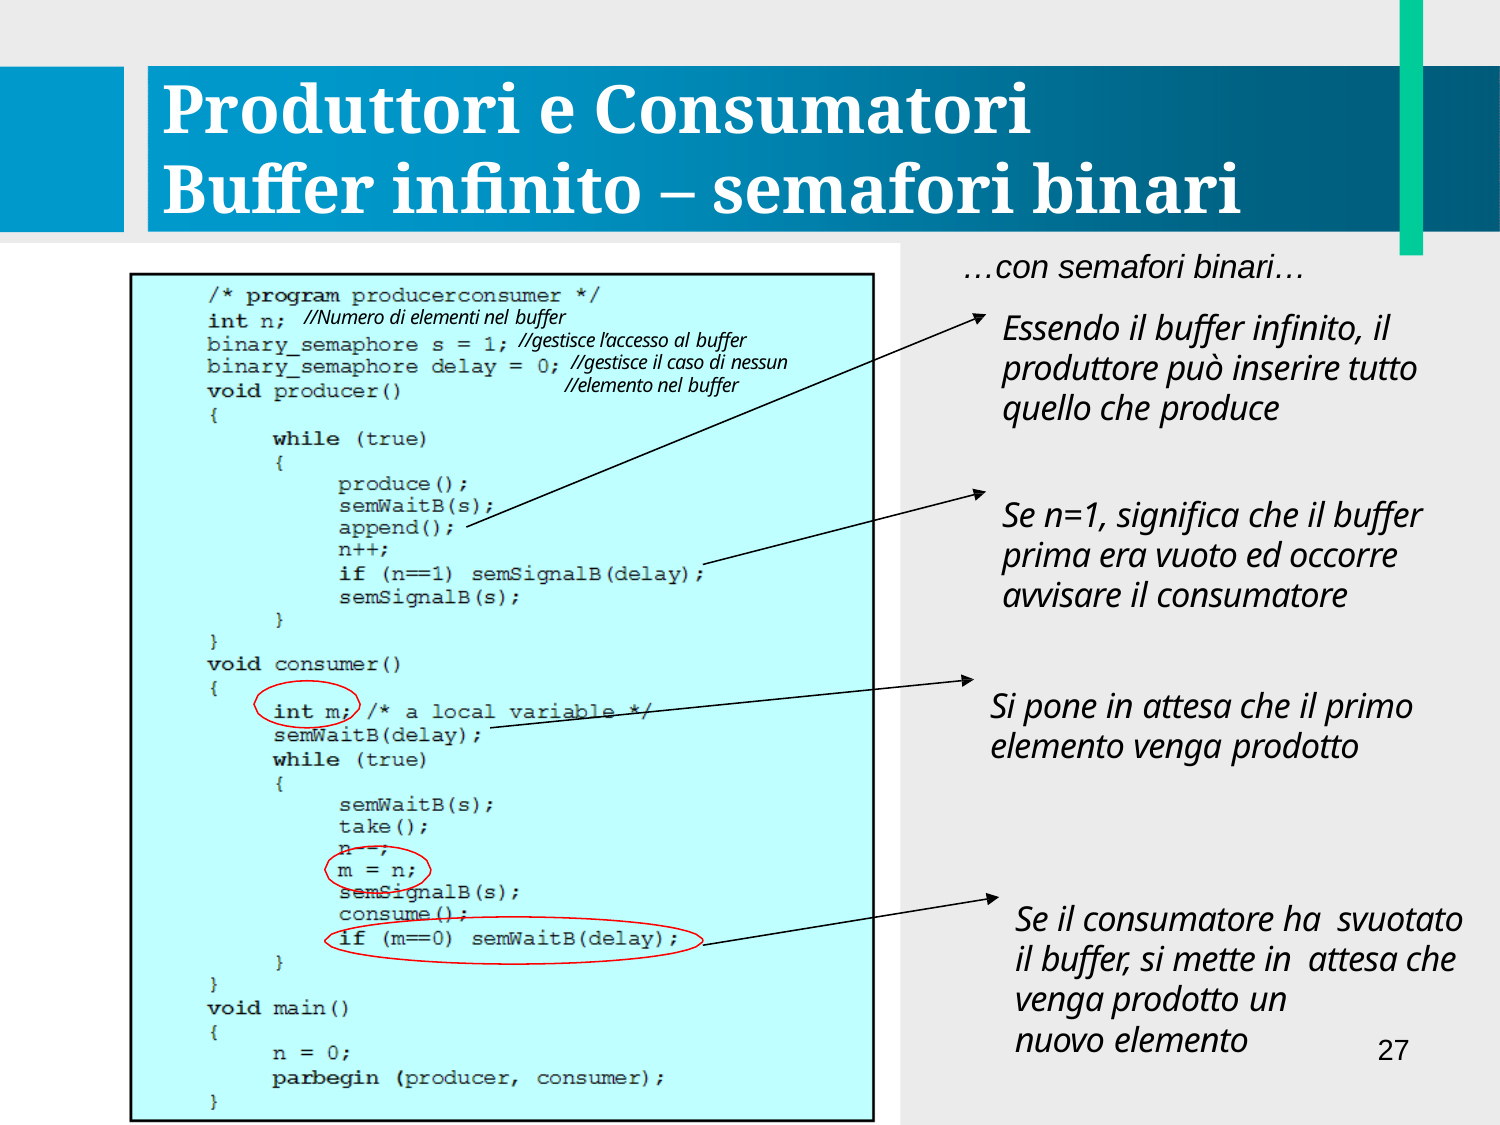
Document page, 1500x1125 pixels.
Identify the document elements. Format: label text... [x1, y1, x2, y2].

text_box Se n=1, significa che il buffer prima era vuoto ed occorre avvisare il consumatore Si pone in attesa che il primo elemento venga prodotto [987, 489, 1450, 766]
text_box nuovo elemento [1013, 1015, 1265, 1060]
text_box //Numero di elementi nel buffer //gestisce l’accesso al buffer //gestisce il caso di nessun //elemento nel buffer [302, 303, 804, 397]
text_box [1399, 0, 1424, 256]
text_box [804, 313, 987, 390]
text_box [702, 892, 1000, 947]
text_box [0, 243, 901, 1125]
title Produttori e Consumatori Buffer infinito – semafori binari [100, 64, 1399, 255]
text_box [466, 397, 787, 528]
text_box Se il consumatore ha svuotato il buffer, si mette in attesa che venga prodotto un [1013, 895, 1471, 1020]
text_box …con semafori binari… [960, 243, 1313, 286]
text_box [489, 674, 975, 729]
text_box Essendo il buffer infinito, il produttore può inserire tutto quello che produce [999, 302, 1444, 428]
text_box [702, 488, 987, 566]
text_box [1424, 66, 1500, 232]
text_box [253, 680, 361, 728]
text_box [0, 66, 124, 233]
text_box 27 [1375, 1029, 1413, 1067]
text_box [324, 846, 431, 894]
text_box [324, 916, 703, 965]
